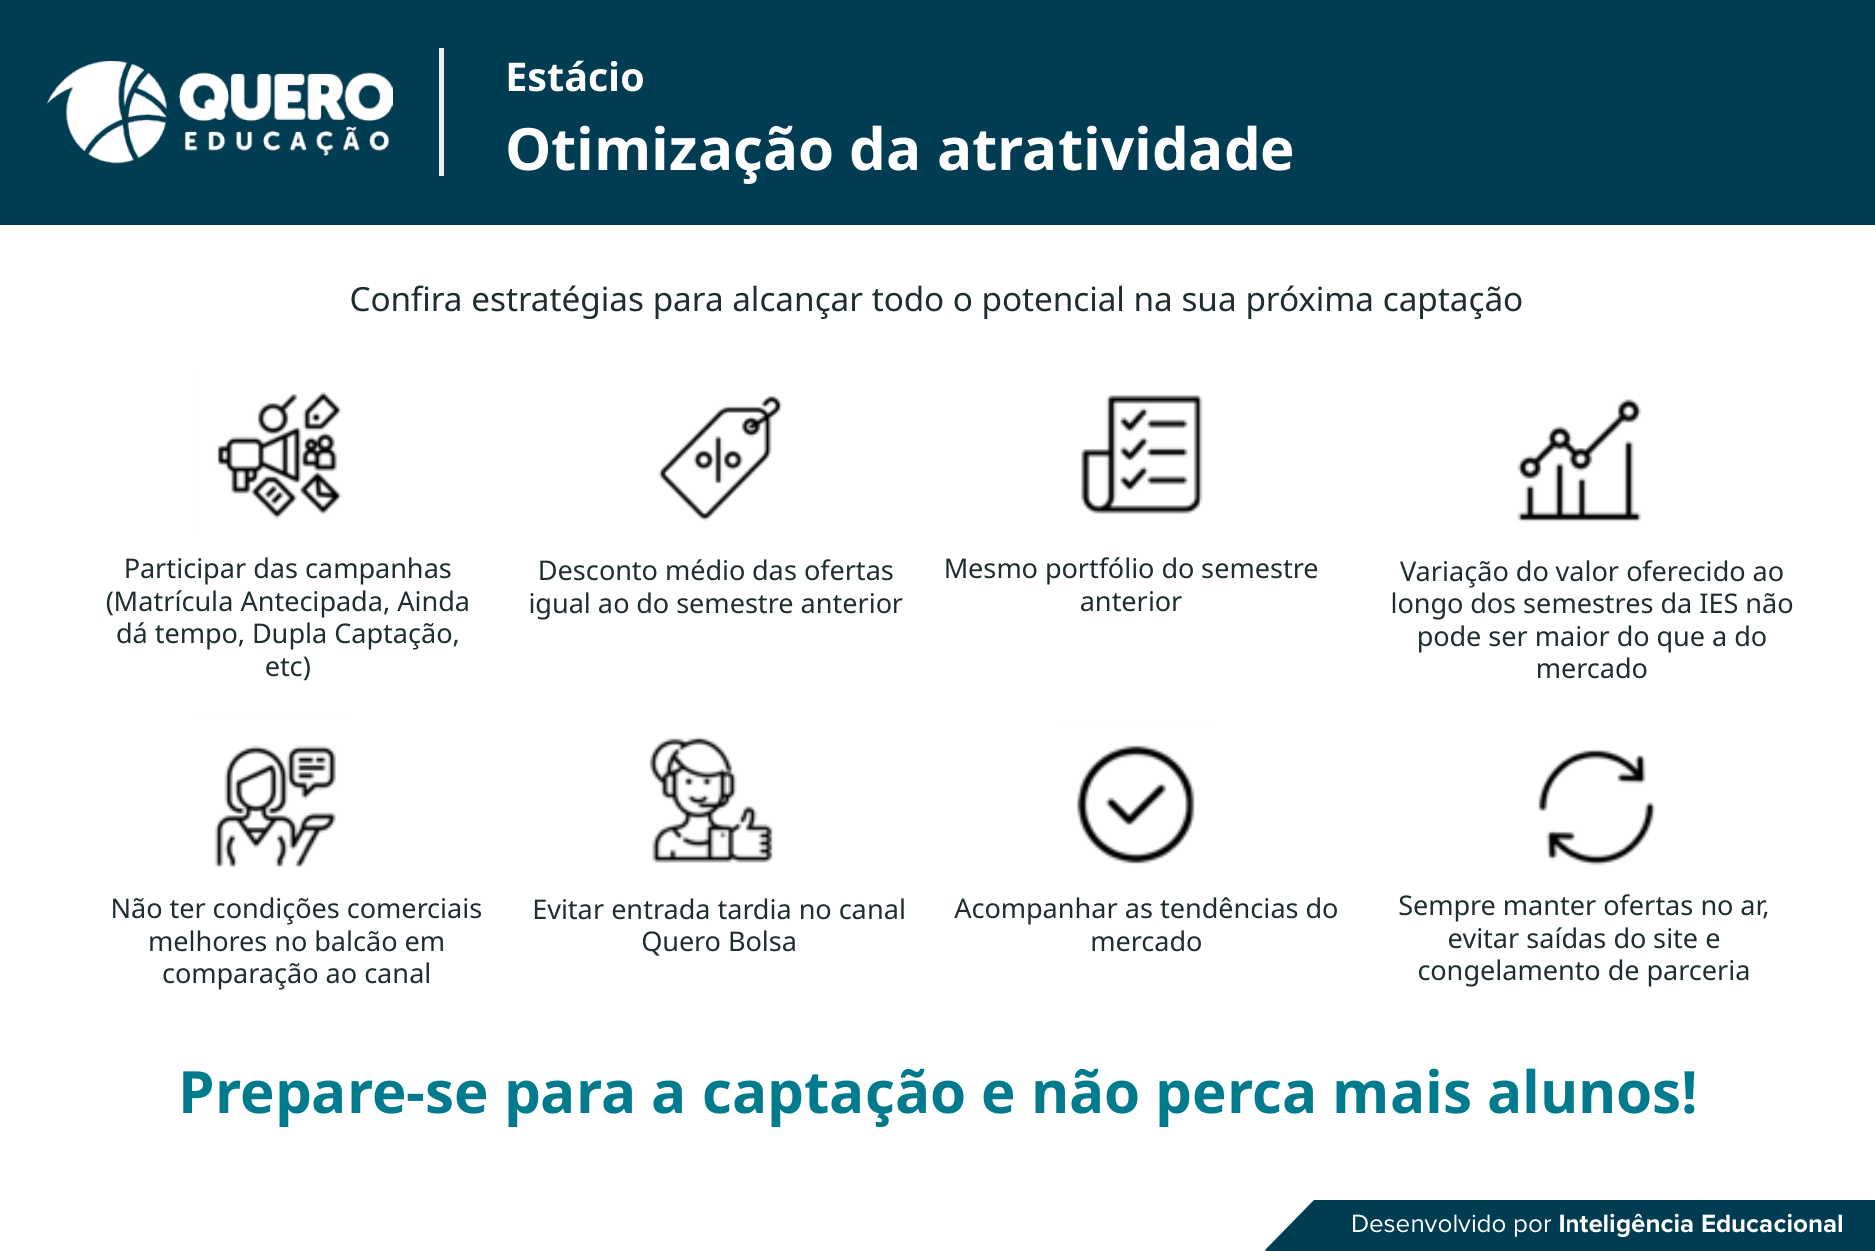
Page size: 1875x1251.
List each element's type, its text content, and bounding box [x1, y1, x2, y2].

picture [275, 74, 305, 119]
picture [1662, 1220, 1672, 1232]
text_box Evitar entrada tardia no canal Quero Bolsa [510, 884, 928, 1046]
picture [1191, 138, 1218, 170]
picture [1263, 138, 1291, 170]
picture [974, 132, 995, 170]
picture [344, 127, 359, 150]
picture [180, 73, 271, 121]
picture [138, 74, 166, 107]
picture [1155, 126, 1184, 170]
picture [801, 138, 831, 170]
text_box Não ter condições comerciais melhores no balcão em comparação ao canal [87, 884, 506, 1046]
picture [345, 73, 392, 121]
text_box Participar das campanhas (Matrícula Antecipada, Ainda dá tempo, Dupla Captação, etc) [77, 543, 499, 706]
picture [1826, 1220, 1835, 1231]
picture [631, 371, 801, 536]
picture [1618, 1220, 1629, 1236]
picture [1517, 720, 1678, 885]
picture [1139, 139, 1147, 169]
picture [1683, 1220, 1692, 1231]
picture [736, 138, 760, 183]
picture [1060, 132, 1081, 170]
picture [1703, 1215, 1714, 1231]
picture [1718, 1215, 1729, 1232]
picture [49, 61, 126, 150]
picture [185, 132, 197, 150]
picture [1568, 1220, 1577, 1231]
text_box Variação do valor oferecido ao longo dos semestres da IES não pode ser maior do que a do mercado [1348, 546, 1835, 709]
picture [590, 70, 606, 91]
picture [124, 64, 143, 105]
picture [1371, 1223, 1382, 1228]
picture [1748, 1220, 1757, 1232]
picture [770, 126, 792, 134]
text_box Sempre manter ofertas no ar, evitar saídas do site e congelamento de parceria [1355, 881, 1813, 1043]
text_box Mesmo portfólio do semestre anterior [920, 544, 1342, 706]
picture [1025, 138, 1052, 170]
picture [290, 132, 306, 150]
picture [1354, 1215, 1360, 1231]
picture [1580, 1217, 1587, 1232]
picture [852, 126, 881, 170]
picture [317, 131, 332, 155]
picture [1733, 1220, 1744, 1232]
picture [1397, 1223, 1408, 1229]
picture [1492, 359, 1661, 535]
picture [509, 63, 525, 90]
picture [1795, 1220, 1806, 1232]
picture [1775, 1220, 1785, 1232]
picture [1633, 1220, 1644, 1232]
picture [656, 139, 664, 169]
picture [1058, 372, 1228, 536]
picture [766, 138, 793, 170]
picture [574, 61, 582, 67]
picture [623, 70, 642, 91]
picture [567, 70, 585, 91]
picture [209, 132, 225, 150]
picture [509, 128, 547, 170]
picture [1227, 126, 1256, 170]
picture [889, 138, 916, 170]
picture [1265, 1200, 1312, 1248]
picture [197, 371, 366, 536]
picture [1002, 138, 1022, 169]
picture [1762, 1220, 1771, 1231]
picture [548, 65, 562, 91]
picture [128, 120, 165, 157]
picture [656, 126, 664, 133]
text_box Desconto médio das ofertas igual ao do semestre anterior [505, 546, 927, 708]
picture [1810, 1220, 1821, 1231]
picture [631, 719, 795, 884]
text_box Confira estratégias para alcançar todo o potencial na sua próxima captação [0, 270, 1875, 376]
picture [530, 70, 545, 91]
picture [581, 126, 589, 133]
picture [1139, 126, 1147, 133]
picture [1102, 139, 1133, 169]
picture [264, 131, 280, 150]
picture [701, 138, 728, 170]
picture [237, 132, 252, 150]
picture [940, 138, 967, 170]
picture [612, 70, 616, 90]
picture [671, 139, 695, 169]
picture [1058, 719, 1215, 884]
picture [129, 93, 165, 117]
picture [1590, 1220, 1601, 1232]
picture [581, 139, 589, 169]
picture [599, 138, 646, 169]
picture [1088, 126, 1096, 133]
picture [370, 131, 388, 150]
picture [553, 132, 574, 170]
picture [1088, 139, 1096, 169]
picture [89, 125, 133, 163]
text_box Acompanhar as tendências do mercado [937, 884, 1356, 1046]
picture [197, 716, 348, 881]
text_box Prepare-se para a captação e não perca mais alunos! [1, 1047, 1875, 1154]
picture [308, 74, 345, 119]
picture [1648, 1220, 1658, 1231]
